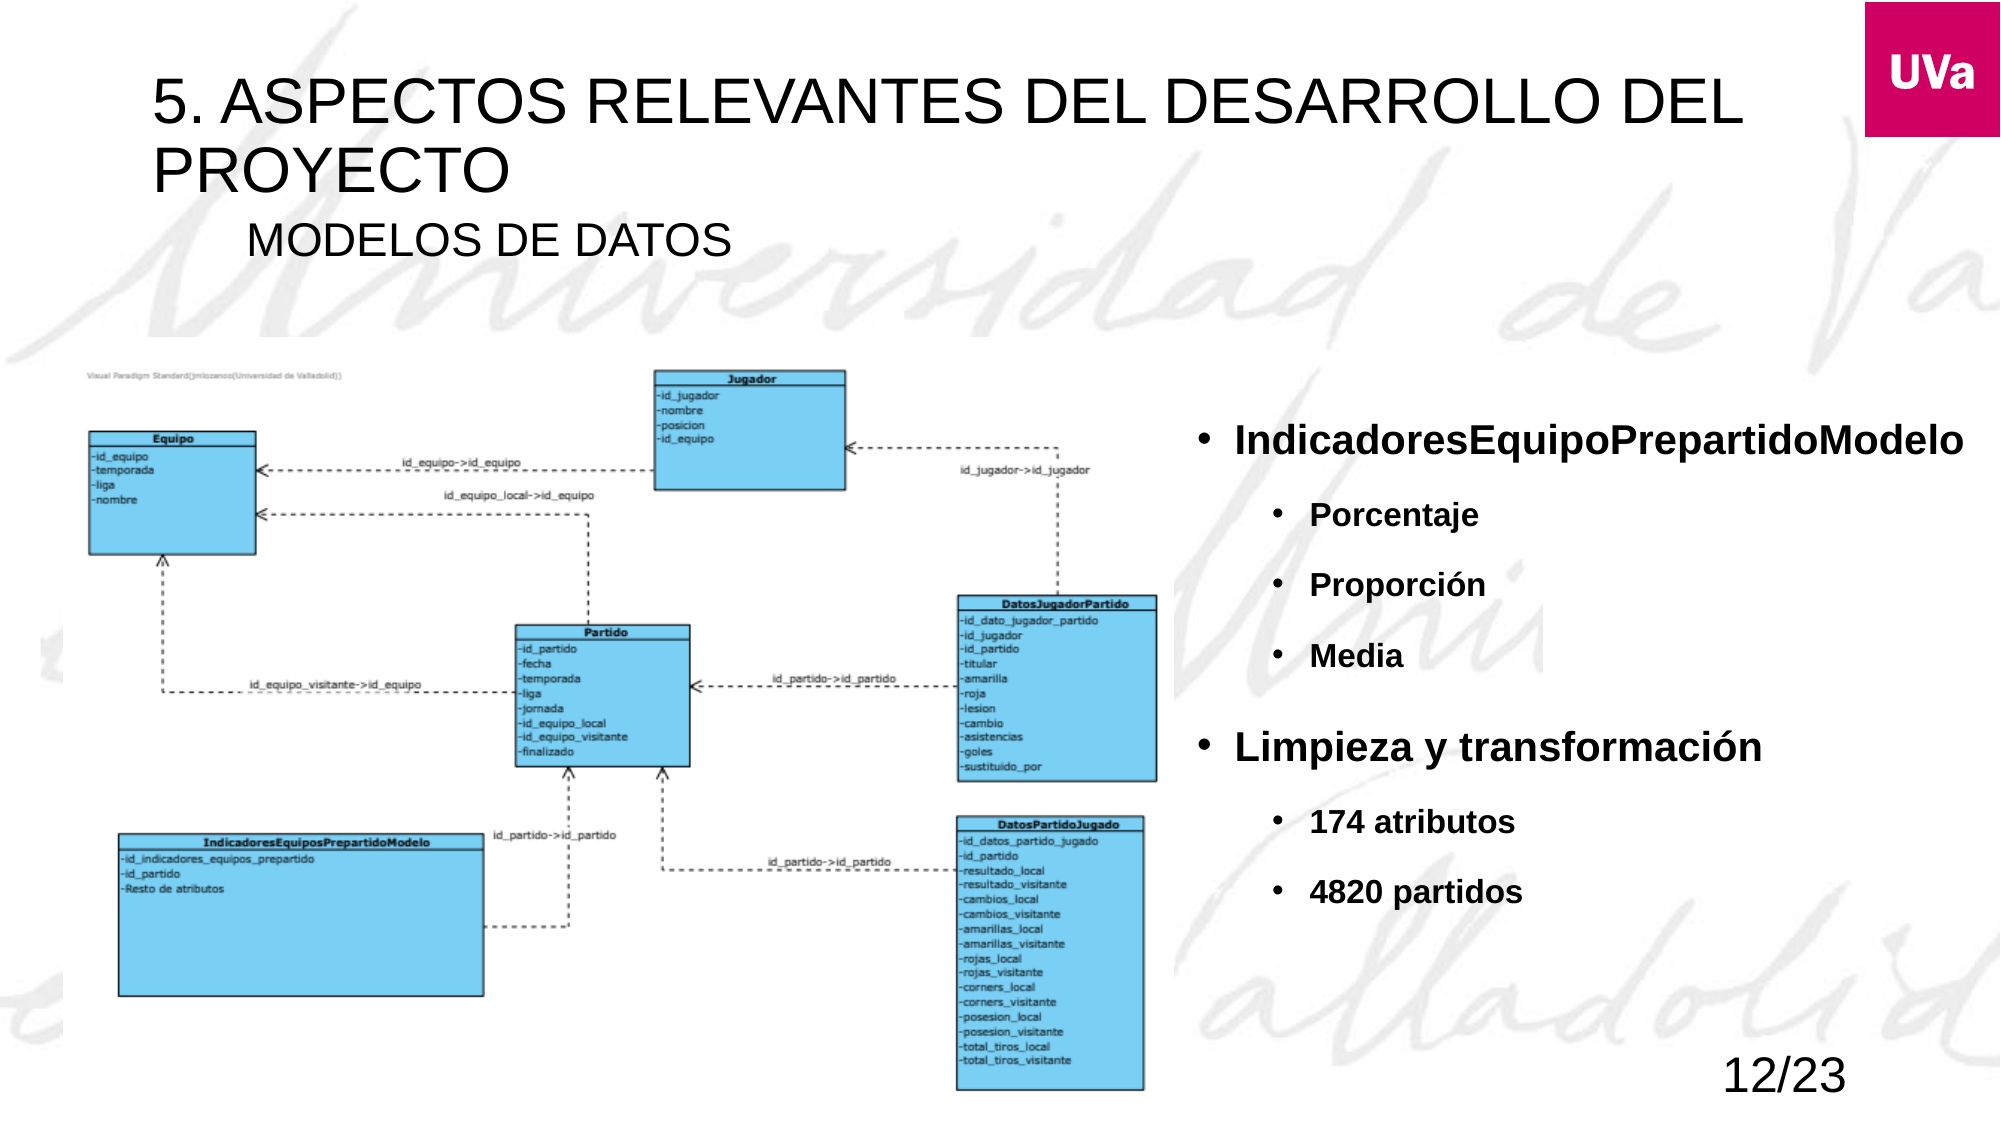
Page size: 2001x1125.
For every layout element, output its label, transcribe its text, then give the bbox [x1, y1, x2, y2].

picture [0, 0, 2000, 1125]
text_box IndicadoresEquipoPrepartidoModelo Porcentaje Proporción Media Limpieza y transformación 174 atributos 4820 partidos [1503, 393, 1982, 724]
